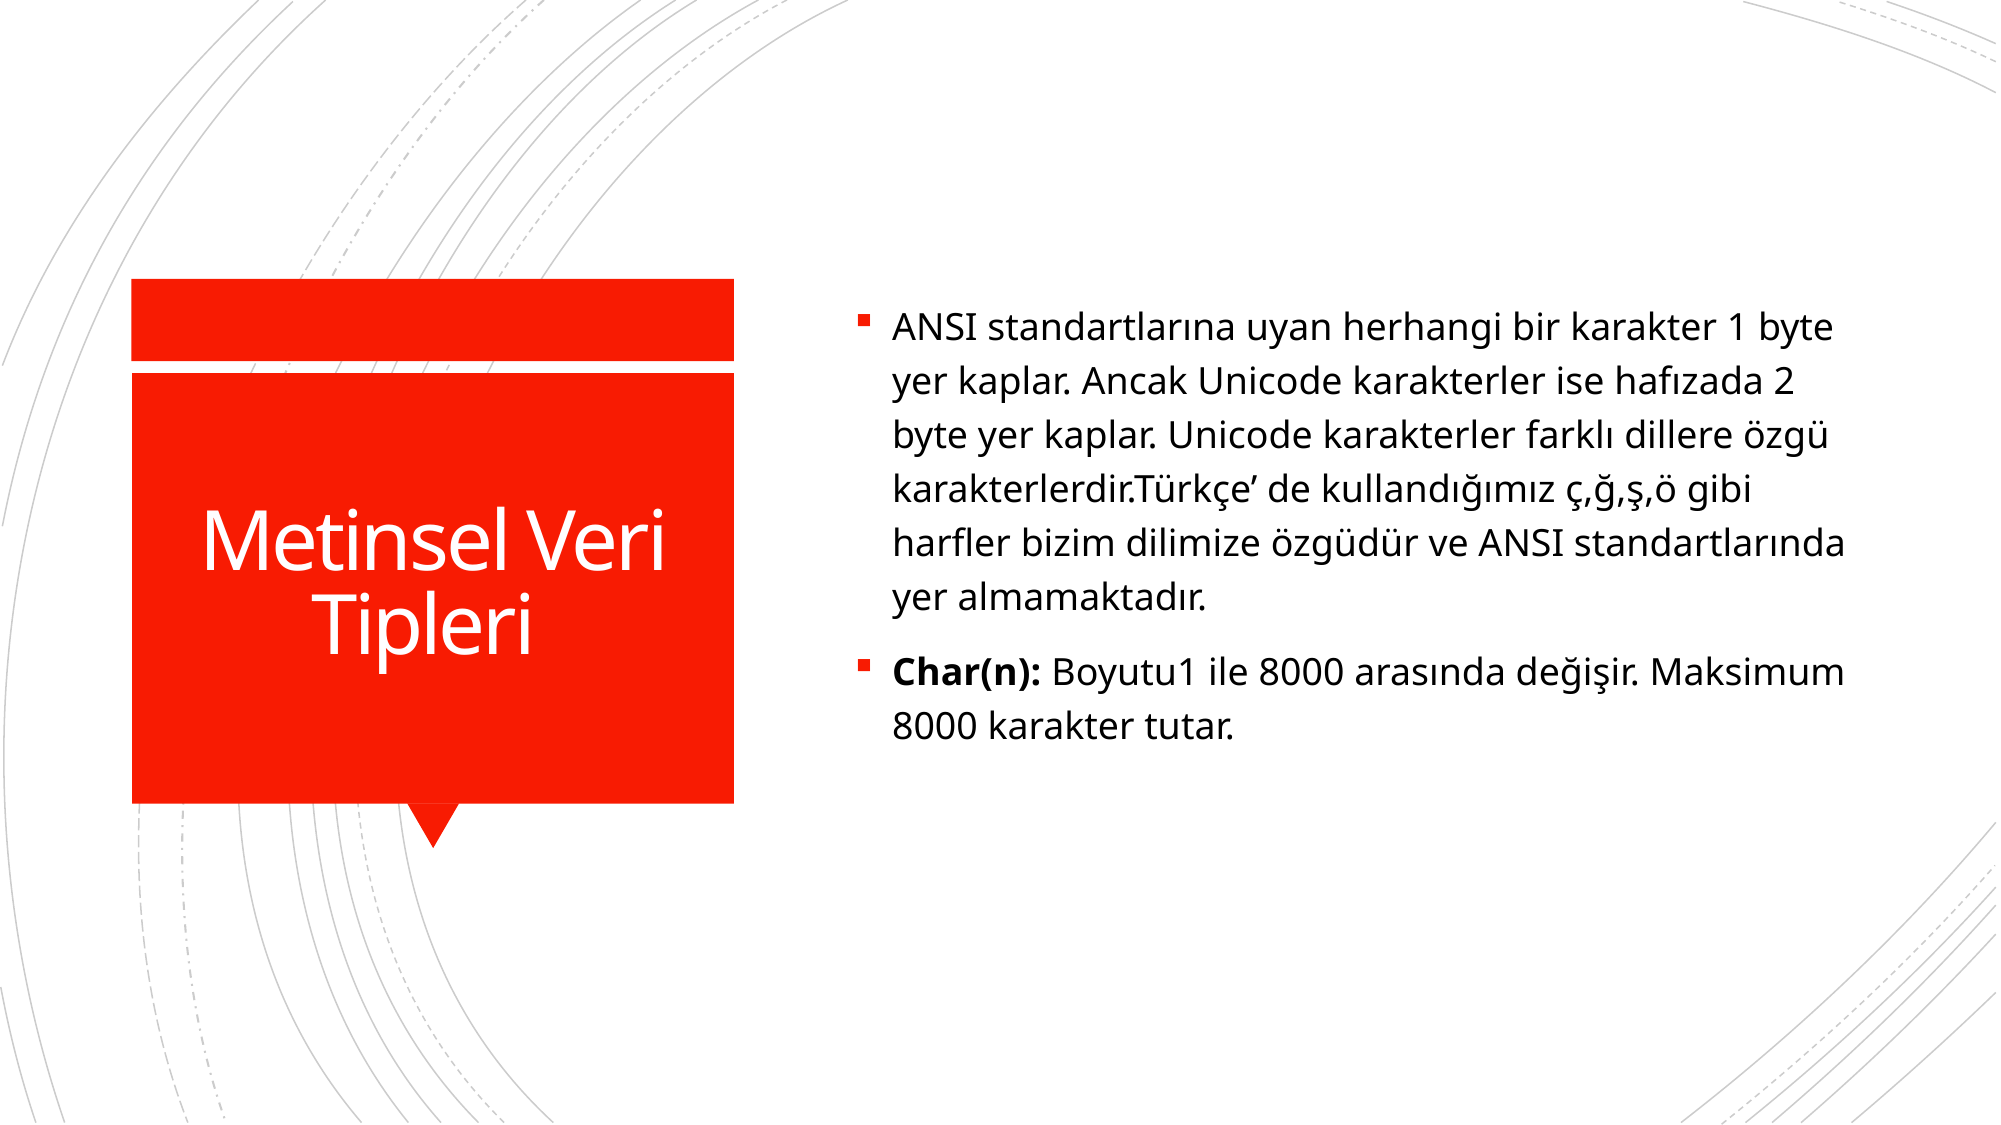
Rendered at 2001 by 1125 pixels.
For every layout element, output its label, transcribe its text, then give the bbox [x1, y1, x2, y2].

title Metinsel Veri Tipleri [145, 385, 720, 789]
list ANSI standartlarına uyan herhangi bir karakter 1 byte yer kaplar. Ancak Unicode karakterler ise hafızada 2 byte yer kaplar. Unicode karakterler farklı dillere özgü karakterlerdir.Türkçe’ de kullandığımız ç,ğ,ş,ö gibi harfler bizim dilimize özgüdür ve ANSI standartlarında yer almamaktadır. Char(n): Boyutu1 ile 8000 arasında değişir. Maksimum 8000 karakter tutar. [839, 131, 1871, 993]
